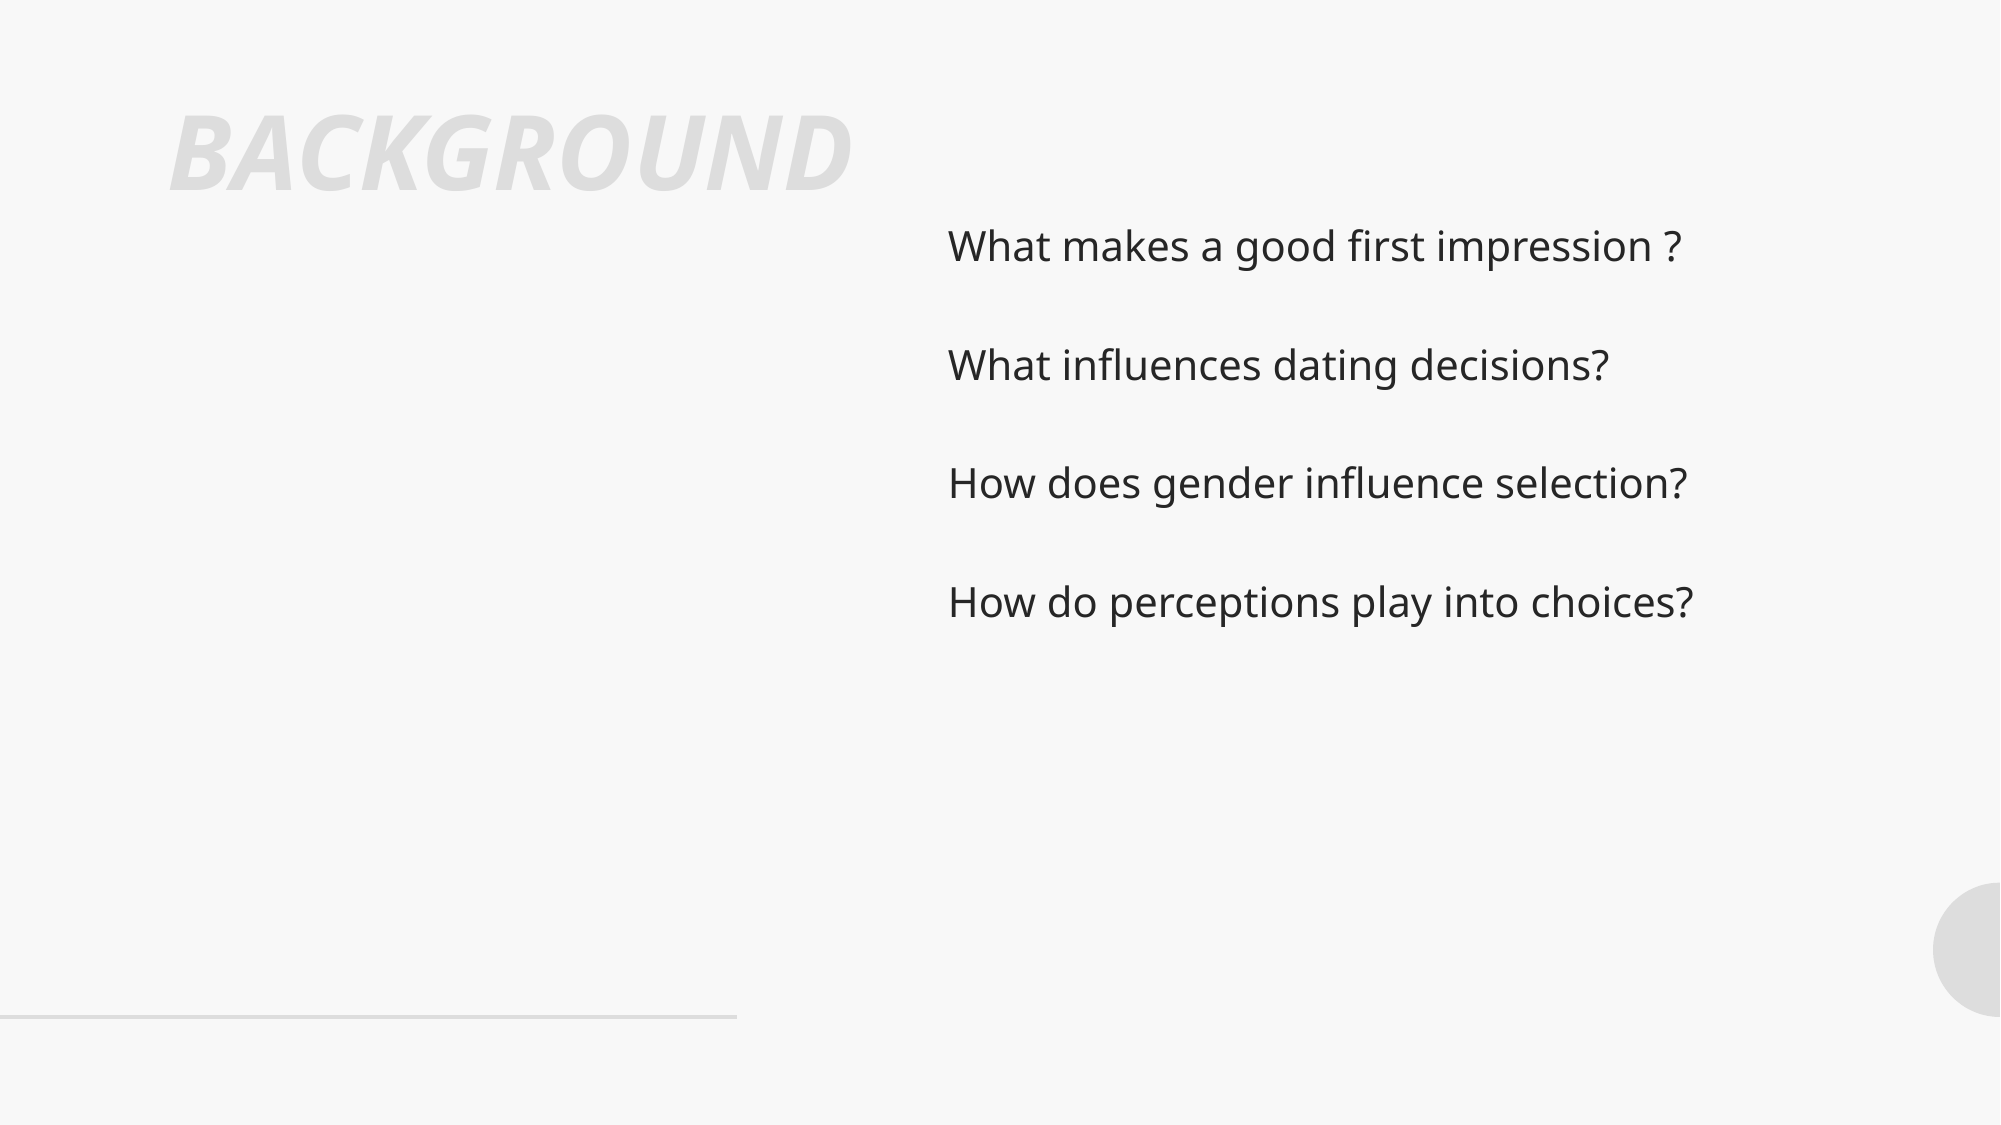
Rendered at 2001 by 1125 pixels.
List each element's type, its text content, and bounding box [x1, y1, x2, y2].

title BACKGROUND [45, 93, 932, 906]
list What makes a good first impression ? What influences dating decisions? How does gender influence selection? How do perceptions play into choices? [932, 93, 1875, 1022]
